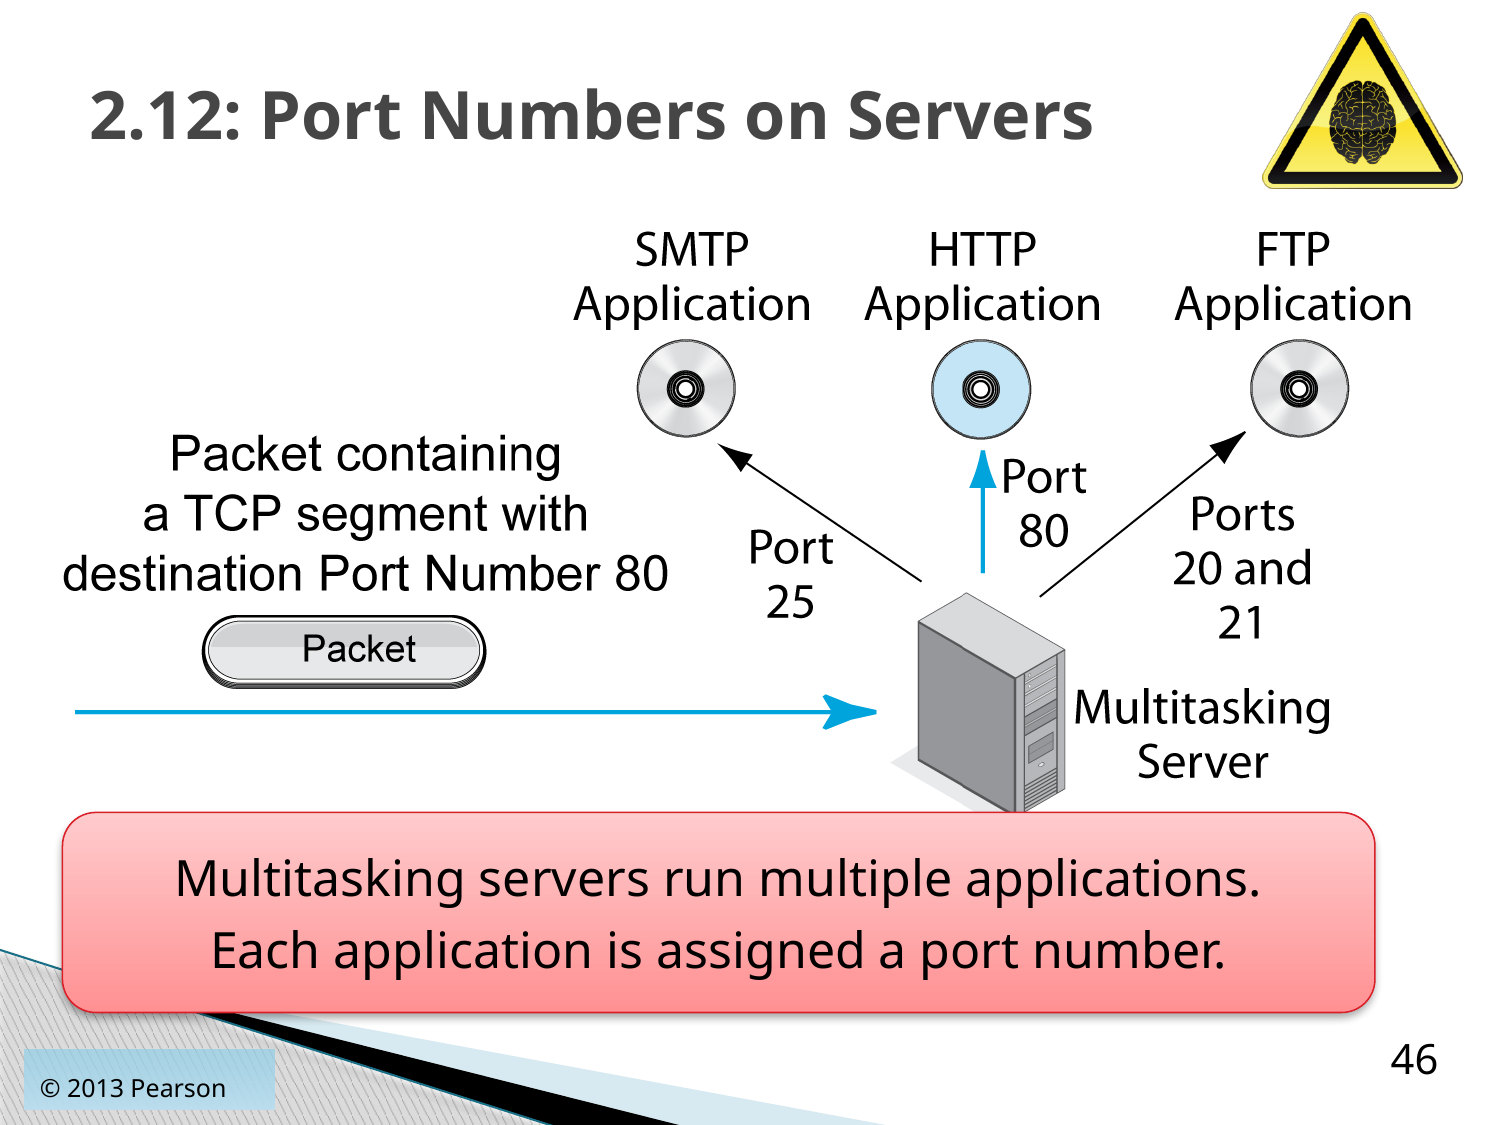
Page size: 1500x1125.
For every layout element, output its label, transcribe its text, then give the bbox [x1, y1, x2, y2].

title 2.12: Port Numbers on Servers [75, 50, 1256, 175]
slide_number 46 [1312, 1037, 1454, 1098]
text_box Multitasking servers run multiple applications. Each application is assigned a port number. [61, 828, 1376, 1014]
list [62, 224, 1413, 818]
footer © 2013 Pearson [24, 1050, 275, 1110]
picture [1262, 12, 1463, 189]
